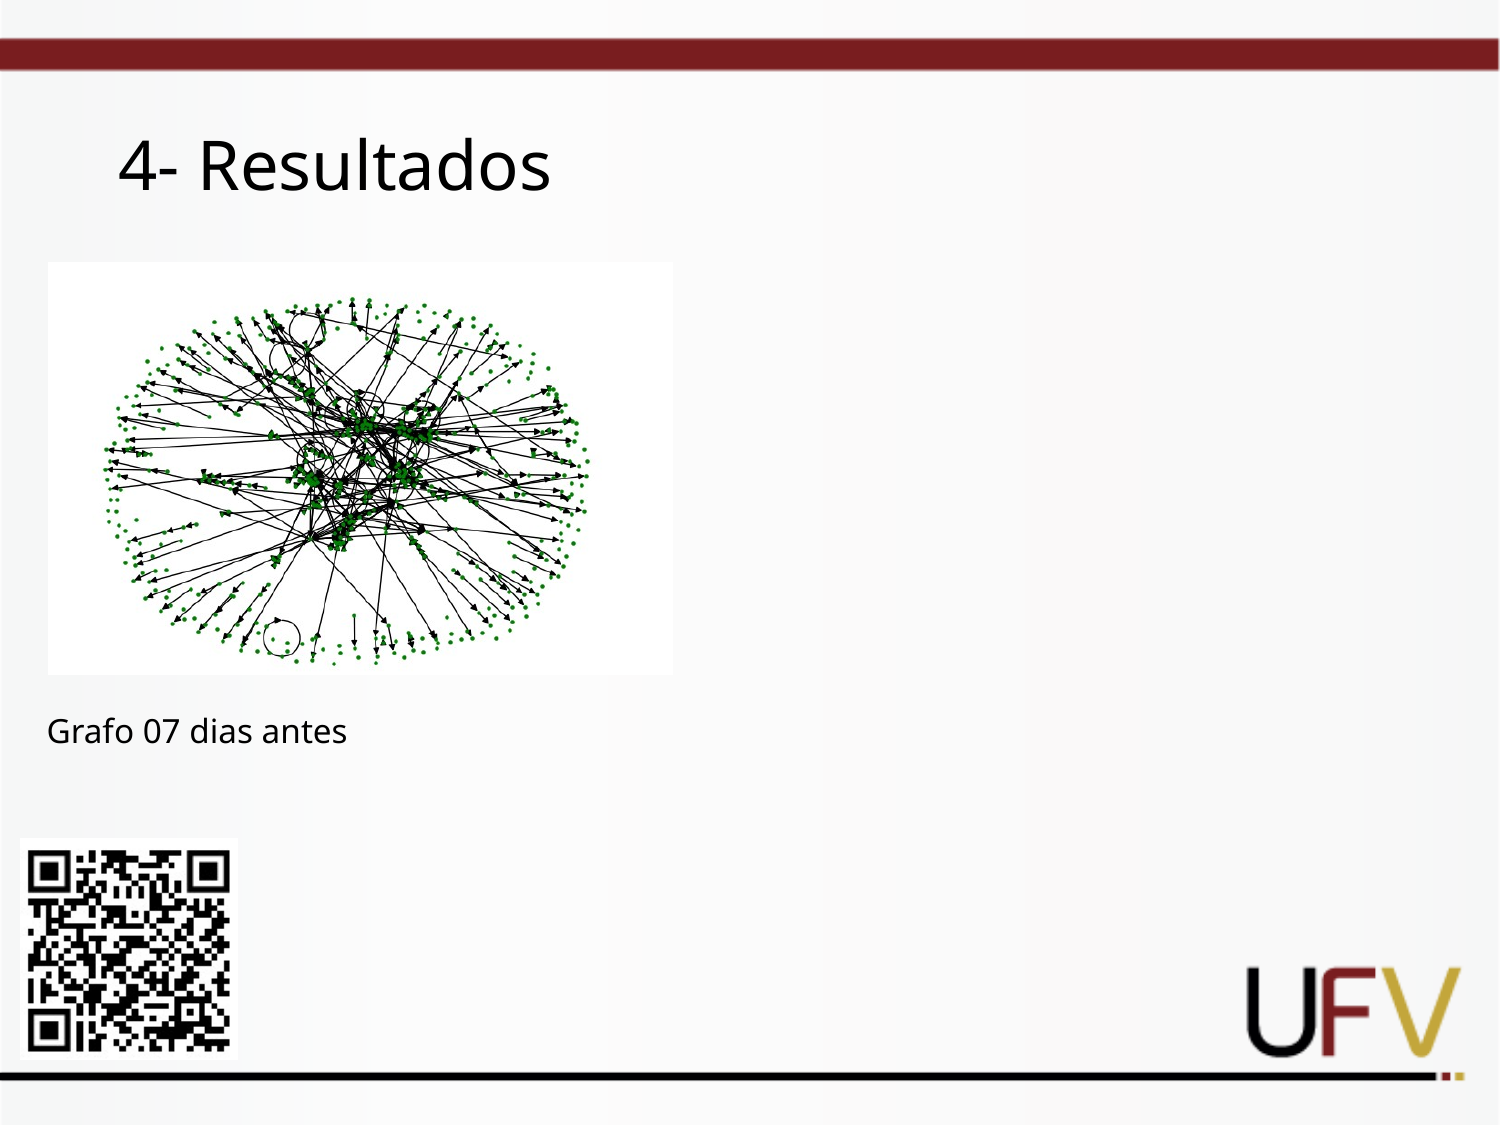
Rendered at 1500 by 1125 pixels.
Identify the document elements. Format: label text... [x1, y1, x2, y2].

text_box Grafo 07 dias antes [31, 702, 363, 758]
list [48, 262, 673, 675]
title 4- Resultados [103, 59, 1397, 278]
picture [0, 0, 1500, 1125]
